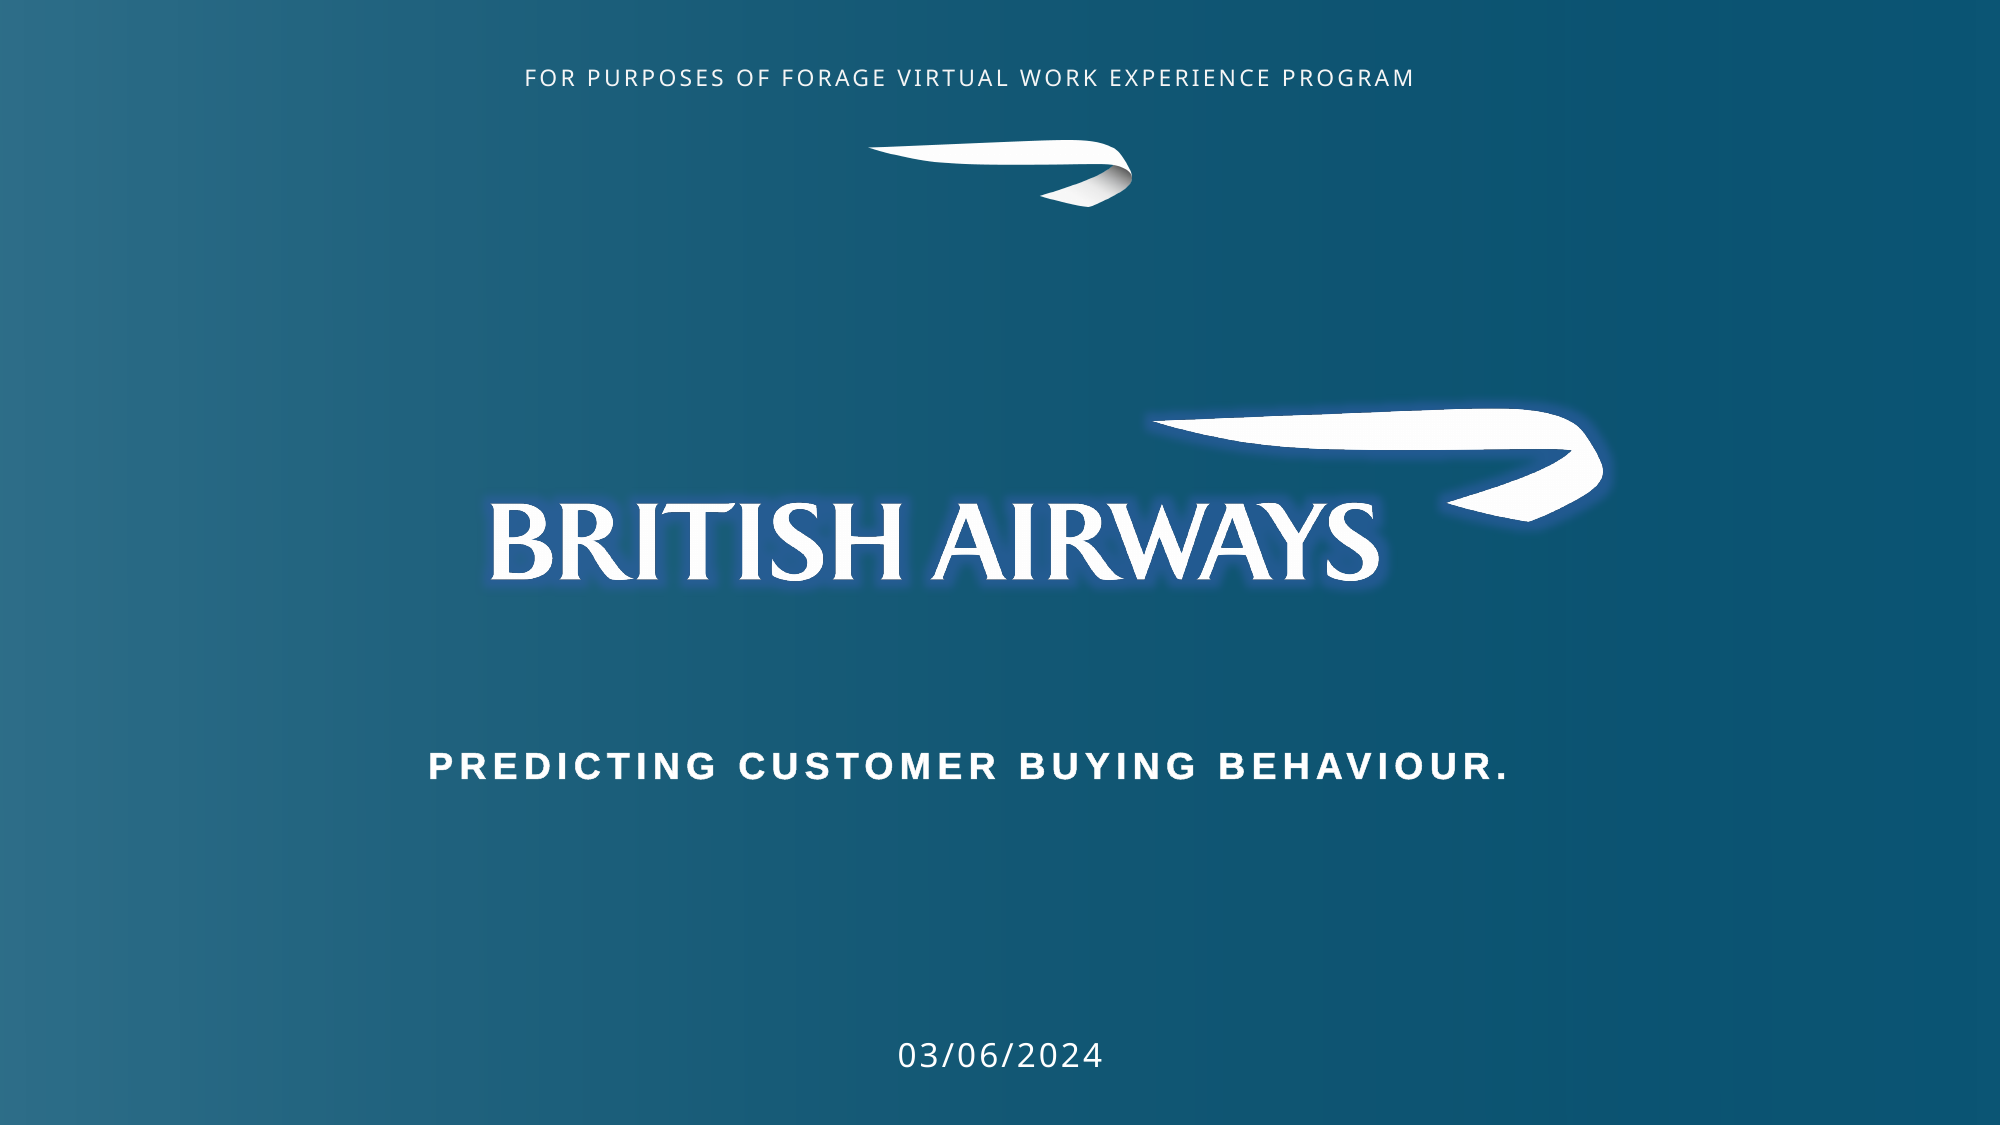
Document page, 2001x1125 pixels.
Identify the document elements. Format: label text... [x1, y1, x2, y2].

list 03/06/2024 [249, 838, 1750, 1125]
picture [488, 407, 1604, 583]
picture [868, 140, 1132, 207]
subtitle Predicting customer buying behaviour. [186, 677, 1750, 851]
